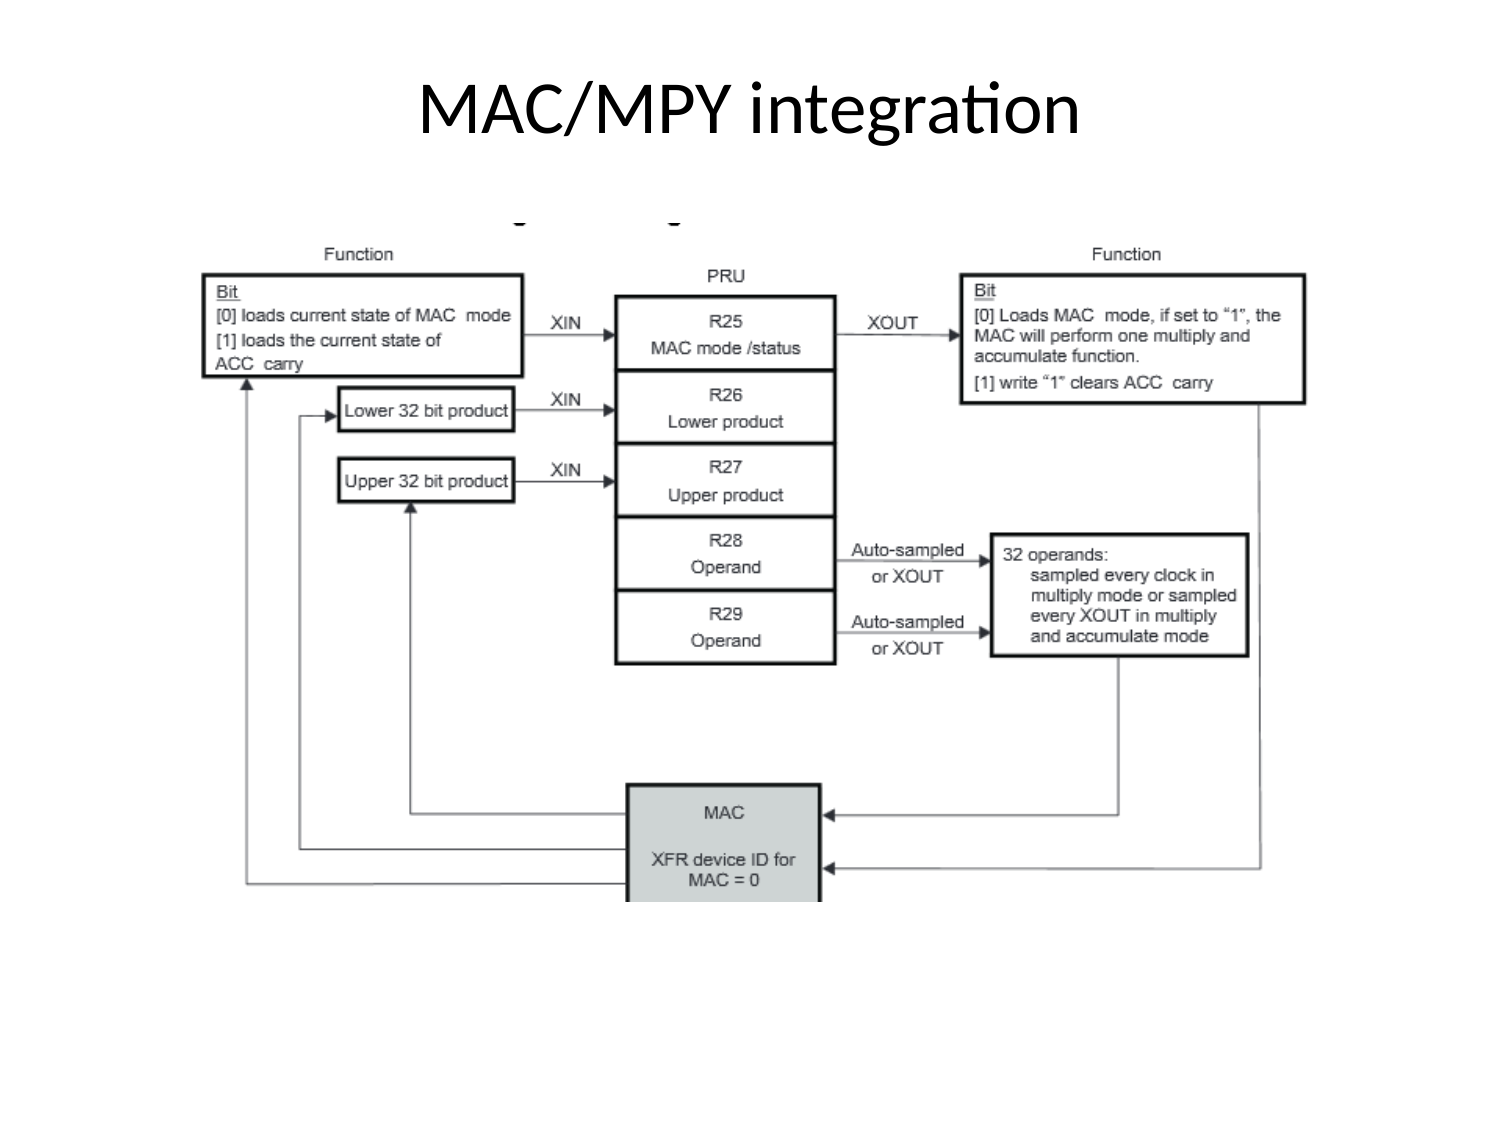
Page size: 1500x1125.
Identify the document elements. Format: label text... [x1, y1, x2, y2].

picture [128, 223, 1372, 902]
title MAC/MPY integration [75, 45, 1425, 163]
